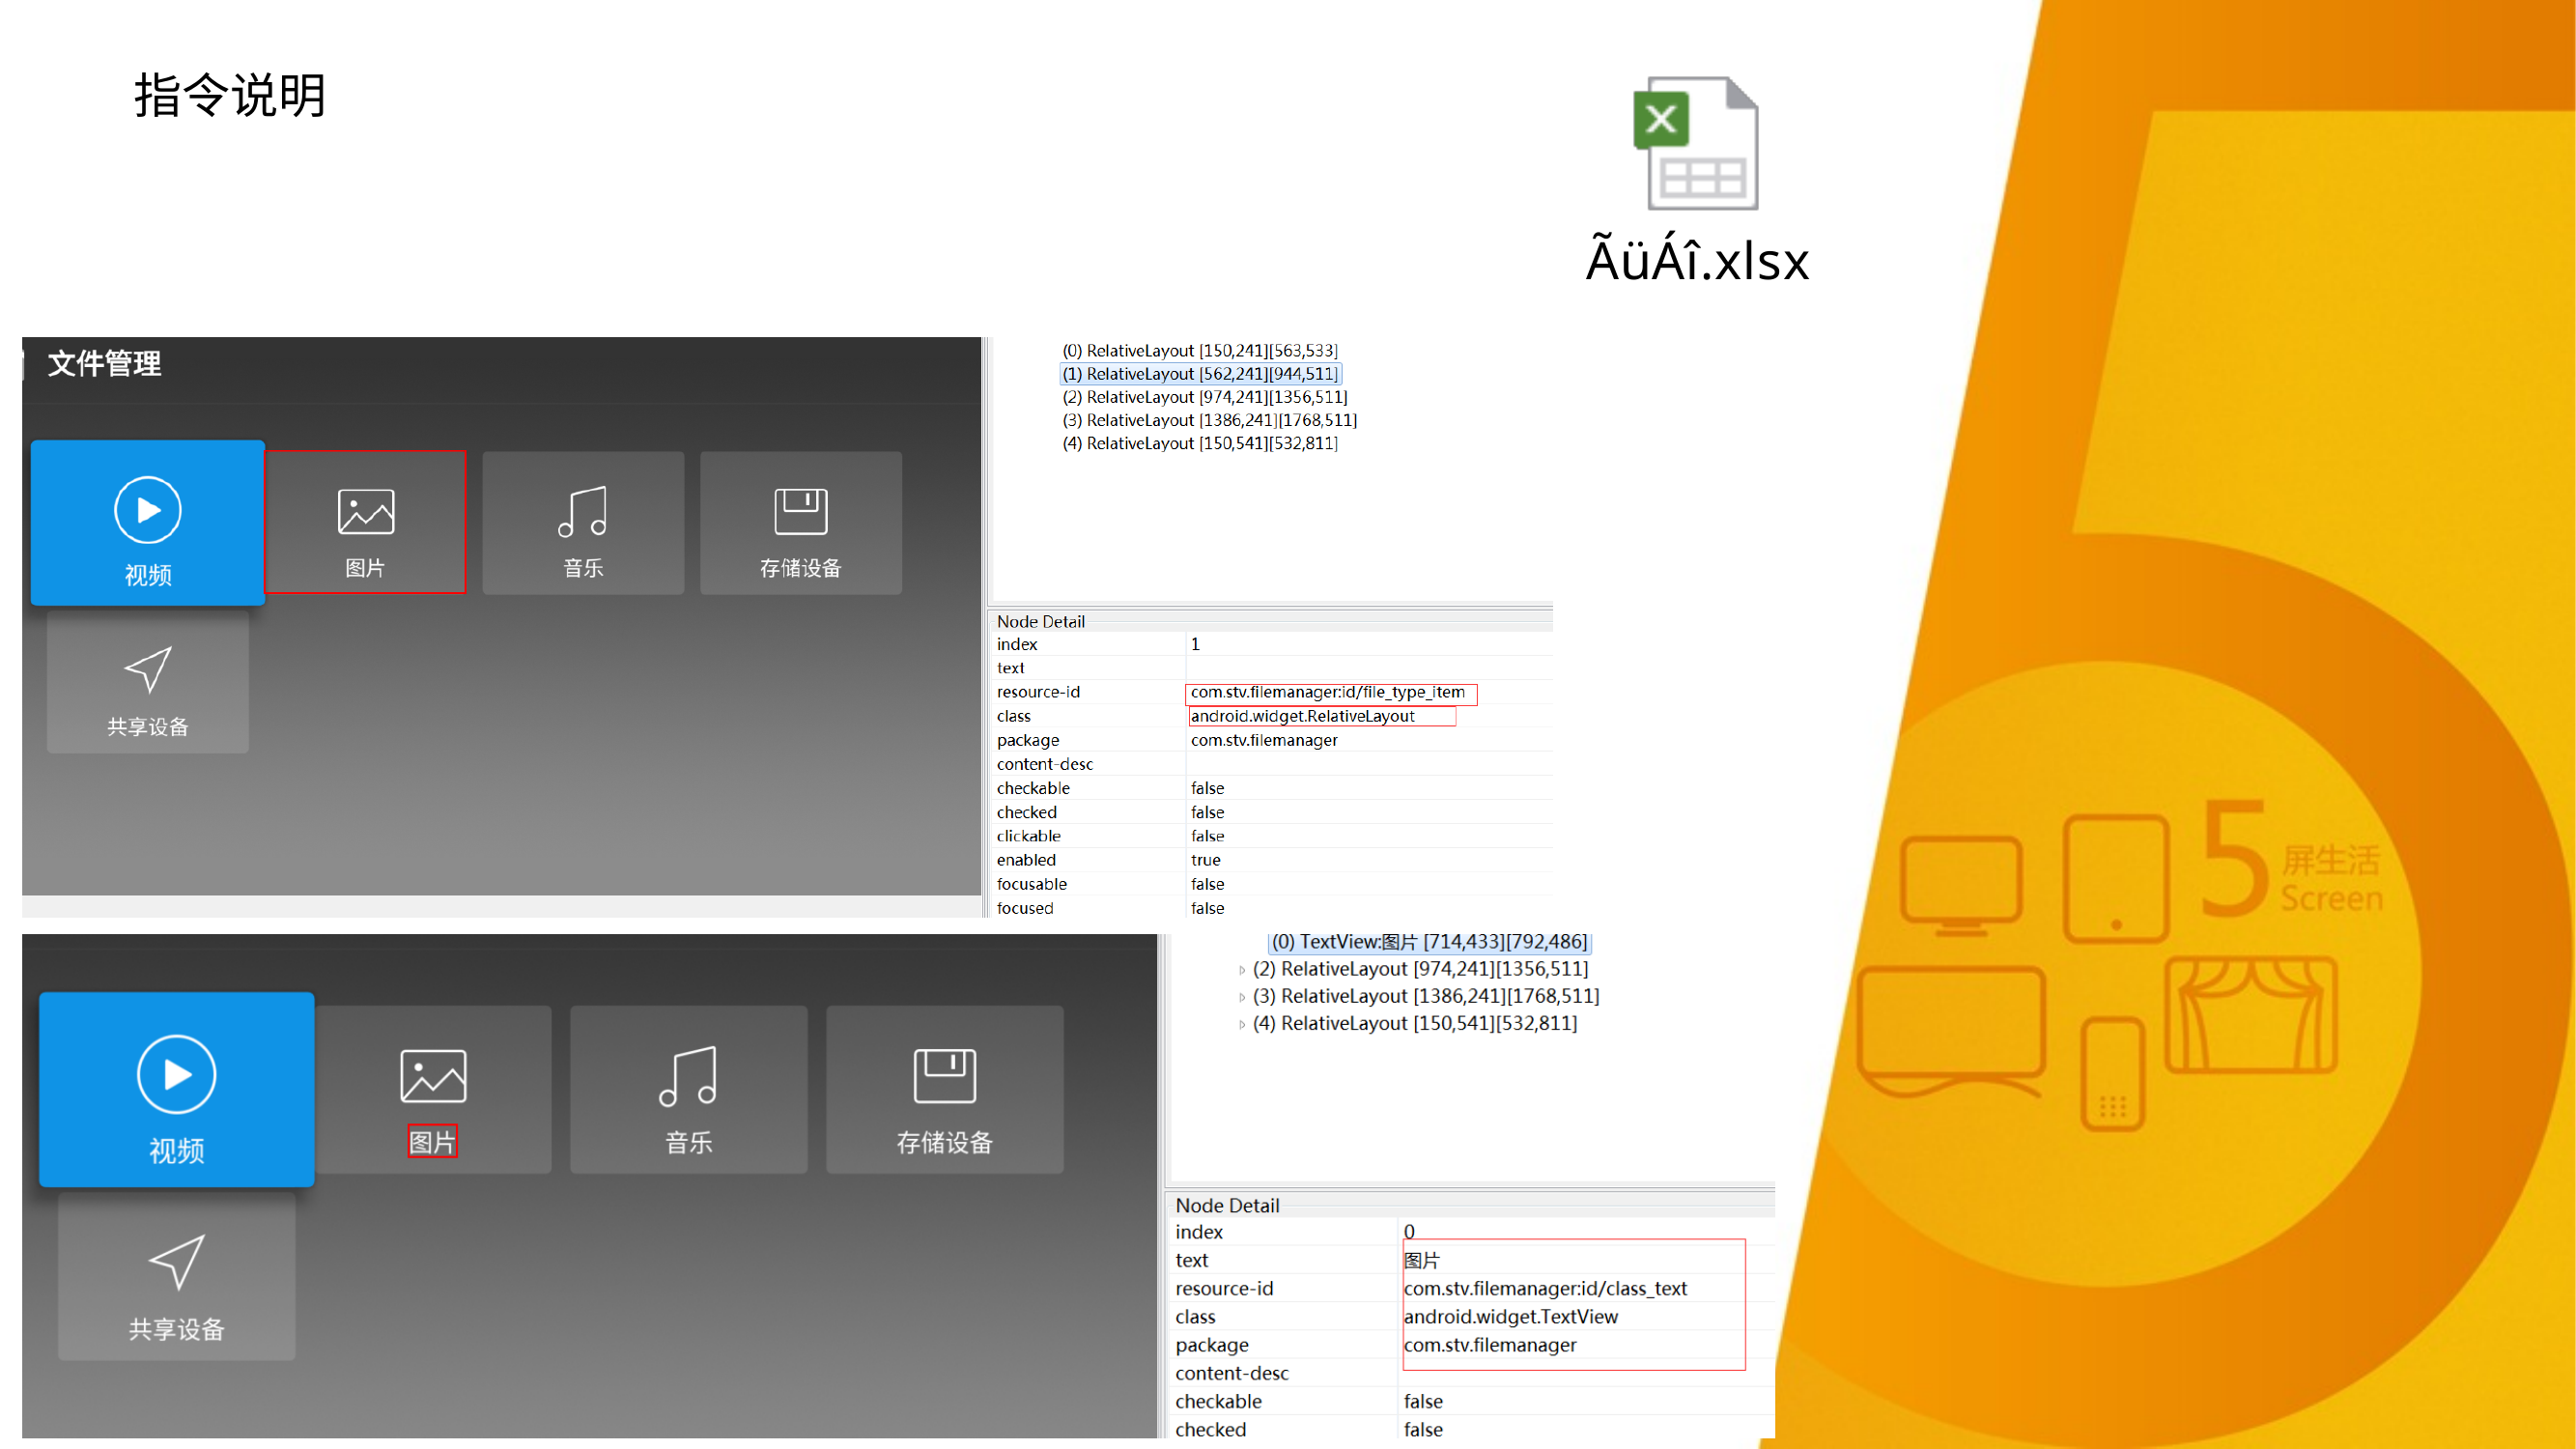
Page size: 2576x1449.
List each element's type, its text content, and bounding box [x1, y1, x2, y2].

picture [0, 0, 2576, 1449]
title 指令说明 [126, 57, 2446, 339]
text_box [1552, 75, 1845, 362]
